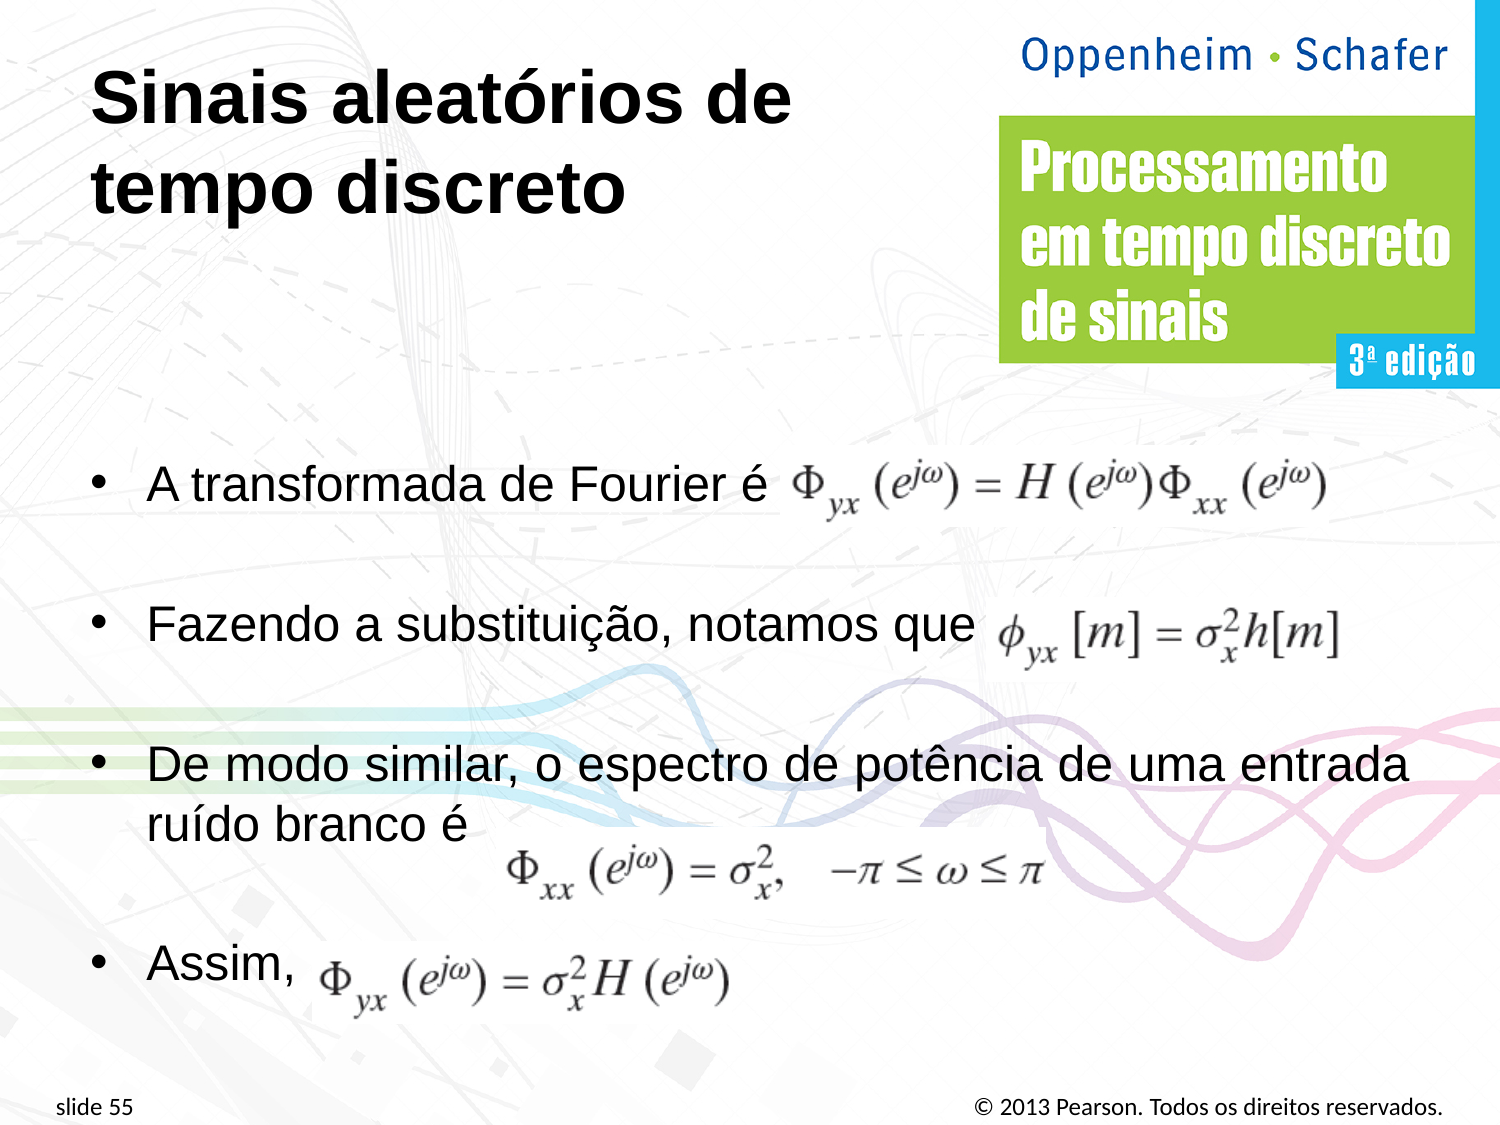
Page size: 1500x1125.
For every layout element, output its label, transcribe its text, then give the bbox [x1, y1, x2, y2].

picture [0, 0, 1500, 1125]
picture [312, 941, 732, 1024]
title Sinais aleatórios de tempo discreto [75, 45, 998, 233]
picture [985, 597, 1343, 683]
list A transformada de Fourier é Fazendo a substituição, notamos que De modo similar, o espectro de potência de uma entrada ruído branco é Assim, [75, 373, 1425, 1071]
picture [1387, 351, 1397, 373]
picture [1463, 351, 1474, 375]
picture [1446, 351, 1457, 375]
picture [496, 827, 1046, 919]
picture [780, 445, 1330, 528]
